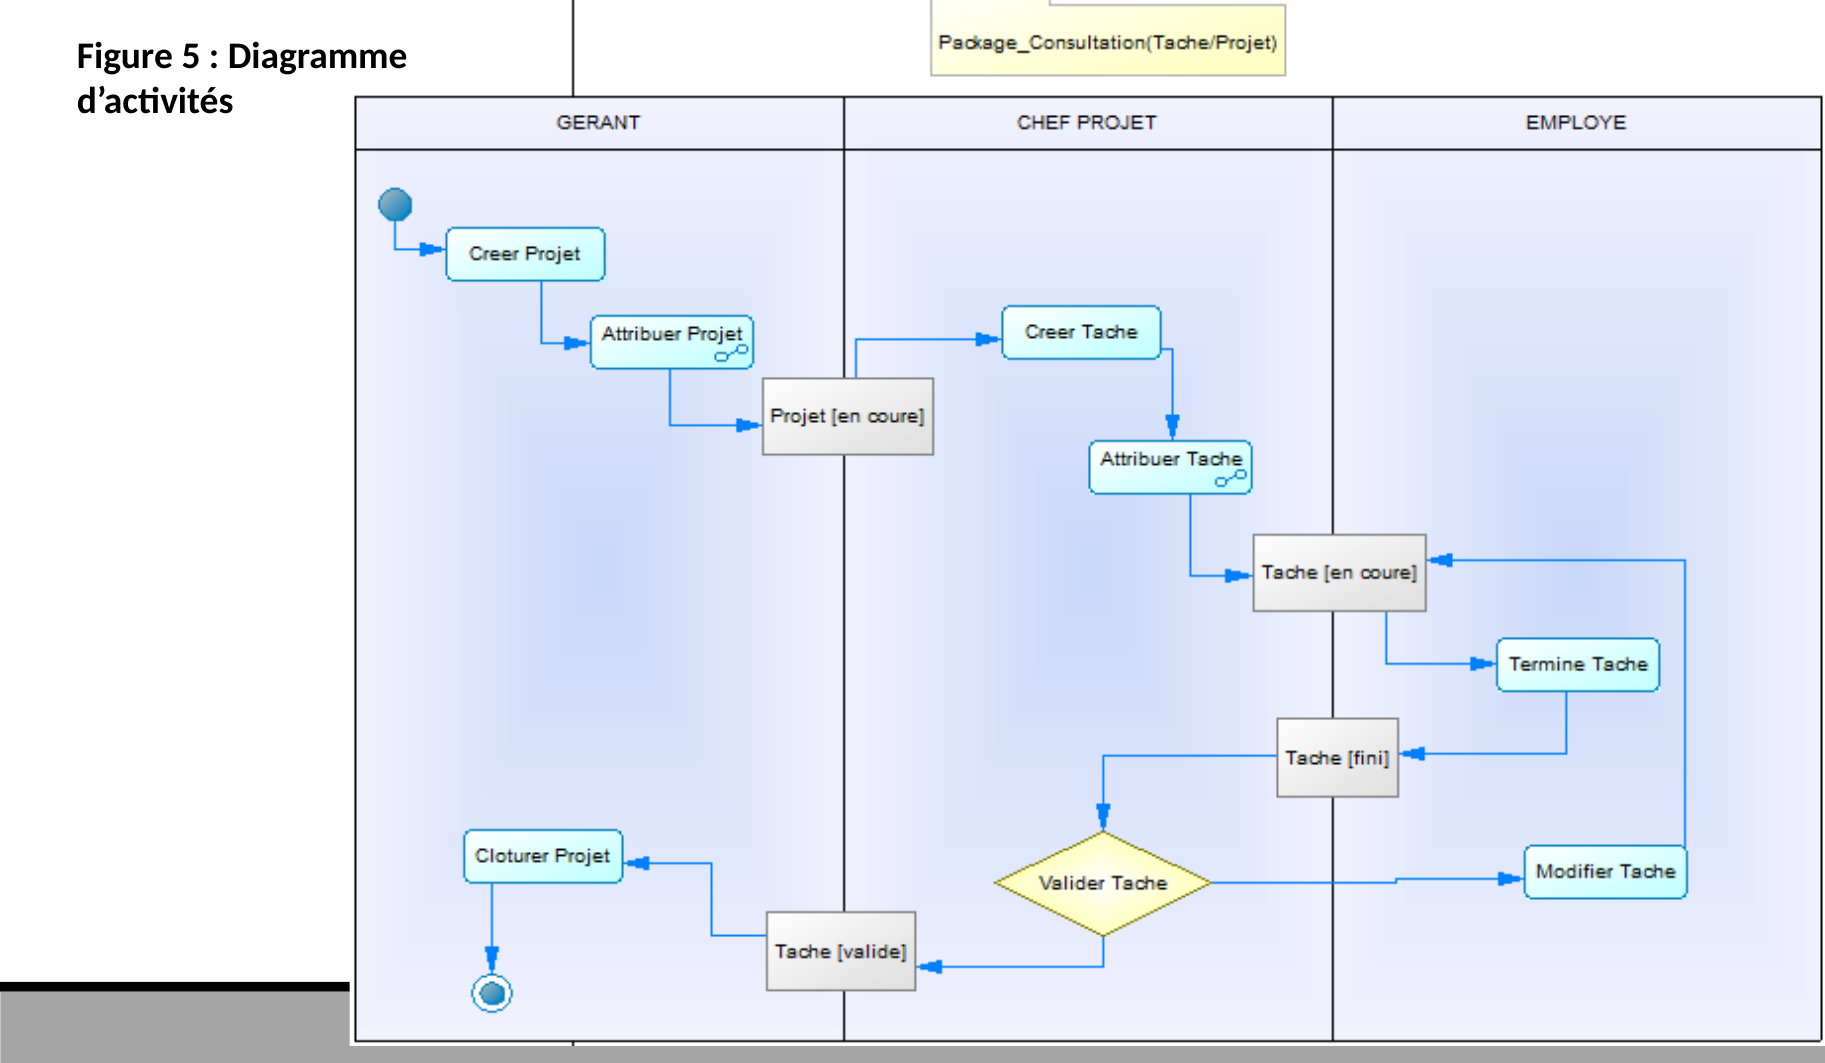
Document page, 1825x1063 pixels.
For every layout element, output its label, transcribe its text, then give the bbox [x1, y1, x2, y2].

text_box Figure 5 : Diagramme d’activités [62, 23, 347, 129]
picture [349, 0, 1825, 1046]
slide_number 20 [1481, 1052, 1679, 1058]
